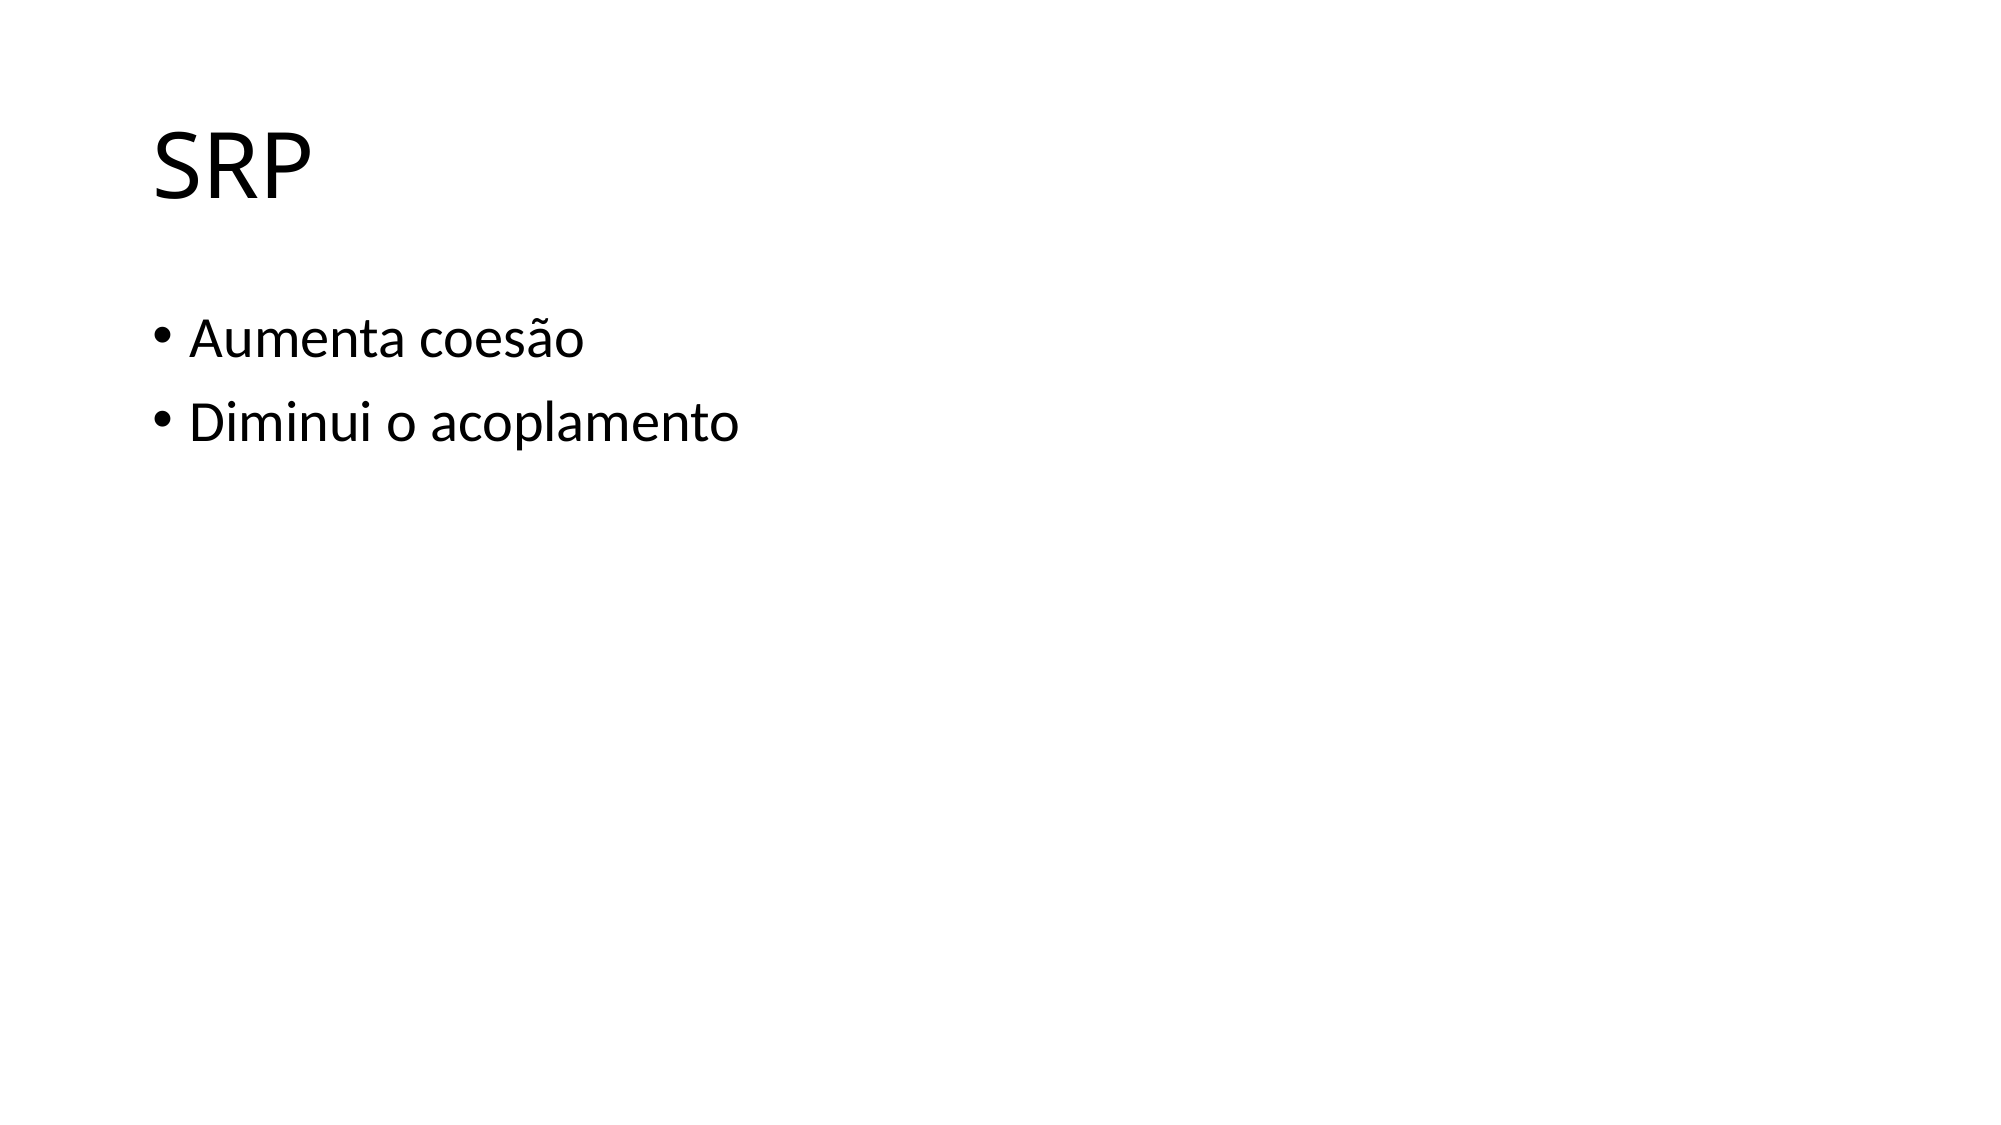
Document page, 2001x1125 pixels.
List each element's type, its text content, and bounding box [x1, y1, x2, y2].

list Aumenta coesão Diminui o acoplamento [137, 299, 1863, 1014]
title SRP [137, 59, 1863, 278]
